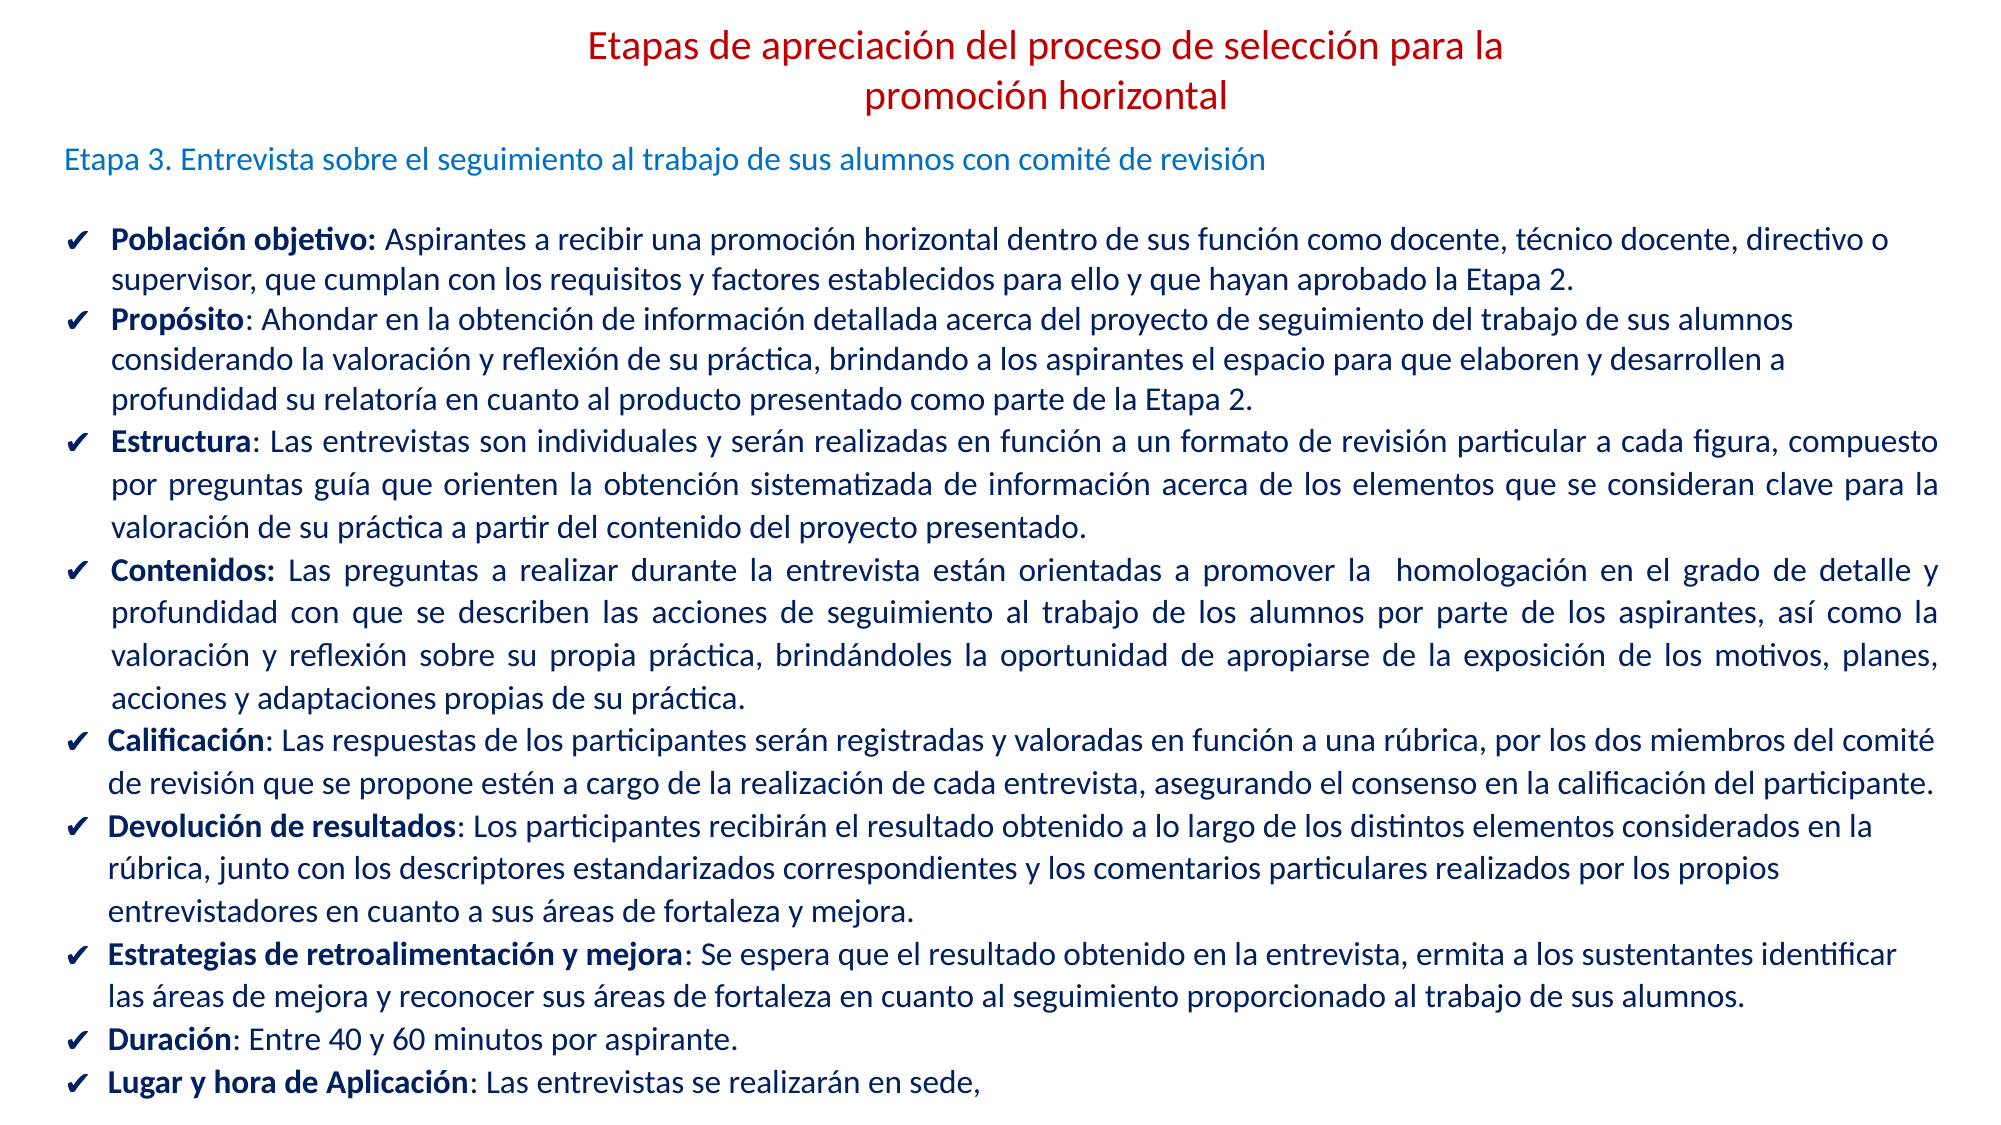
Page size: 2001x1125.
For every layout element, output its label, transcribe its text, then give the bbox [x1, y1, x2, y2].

text_box Etapa 3. Entrevista sobre el seguimiento al trabajo de sus alumnos con comité de revisión Población objetivo: Aspirantes a recibir una promoción horizontal dentro de sus función como docente, técnico docente, directivo o supervisor, que cumplan con los requisitos y factores establecidos para ello y que hayan aprobado la Etapa 2. Propósito: Ahondar en la obtención de información detallada acerca del proyecto de seguimiento del trabajo de sus alumnos considerando la valoración y reflexión de su práctica, brindando a los aspirantes el espacio para que elaboren y desarrollen a profundidad su relatoría en cuanto al producto presentado como parte de la Etapa 2. Estructura: Las entrevistas son individuales y serán realizadas en función a un formato de revisión particular a cada figura, compuesto por preguntas guía que orienten la obtención sistematizada de información acerca de los elementos que se consideran clave para la valoración de su práctica a partir del contenido del proyecto presentado. Contenidos: Las preguntas a realizar durante la entrevista están orientadas a promover la homologación en el grado de detalle y profundidad con que se describen las acciones de seguimiento al trabajo de los alumnos por parte de los aspirantes, así como la valoración y reflexión sobre su propia práctica, brindándoles la oportunidad de apropiarse de la exposición de los motivos, planes, acciones y adaptaciones propias de su práctica. Calificación: Las respuestas de los participantes serán registradas y valoradas en función a una rúbrica, por los dos miembros del comité de revisión que se propone estén a cargo de la realización de cada entrevista, asegurando el consenso en la calificación del participante. Devolución de resultados: Los participantes recibirán el resultado obtenido a lo largo de los distintos elementos considerados en la rúbrica, junto con los descriptores estandarizados correspondientes y los comentarios particulares realizados por los propios entrevistadores en cuanto a sus áreas de fortaleza y mejora. Estrategias de retroalimentación y mejora: Se espera que el resultado obtenido en la entrevista, ermita a los sustentantes identificar las áreas de mejora y reconocer sus áreas de fortaleza en cuanto al seguimiento proporcionado al trabajo de sus alumnos. Duración: Entre 40 y 60 minutos por aspirante. Lugar y hora de Aplicación: Las entrevistas se realizarán en sede, [49, 129, 1957, 1125]
text_box Etapas de apreciación del proceso de selección para la promoción horizontal [485, 35, 1607, 101]
